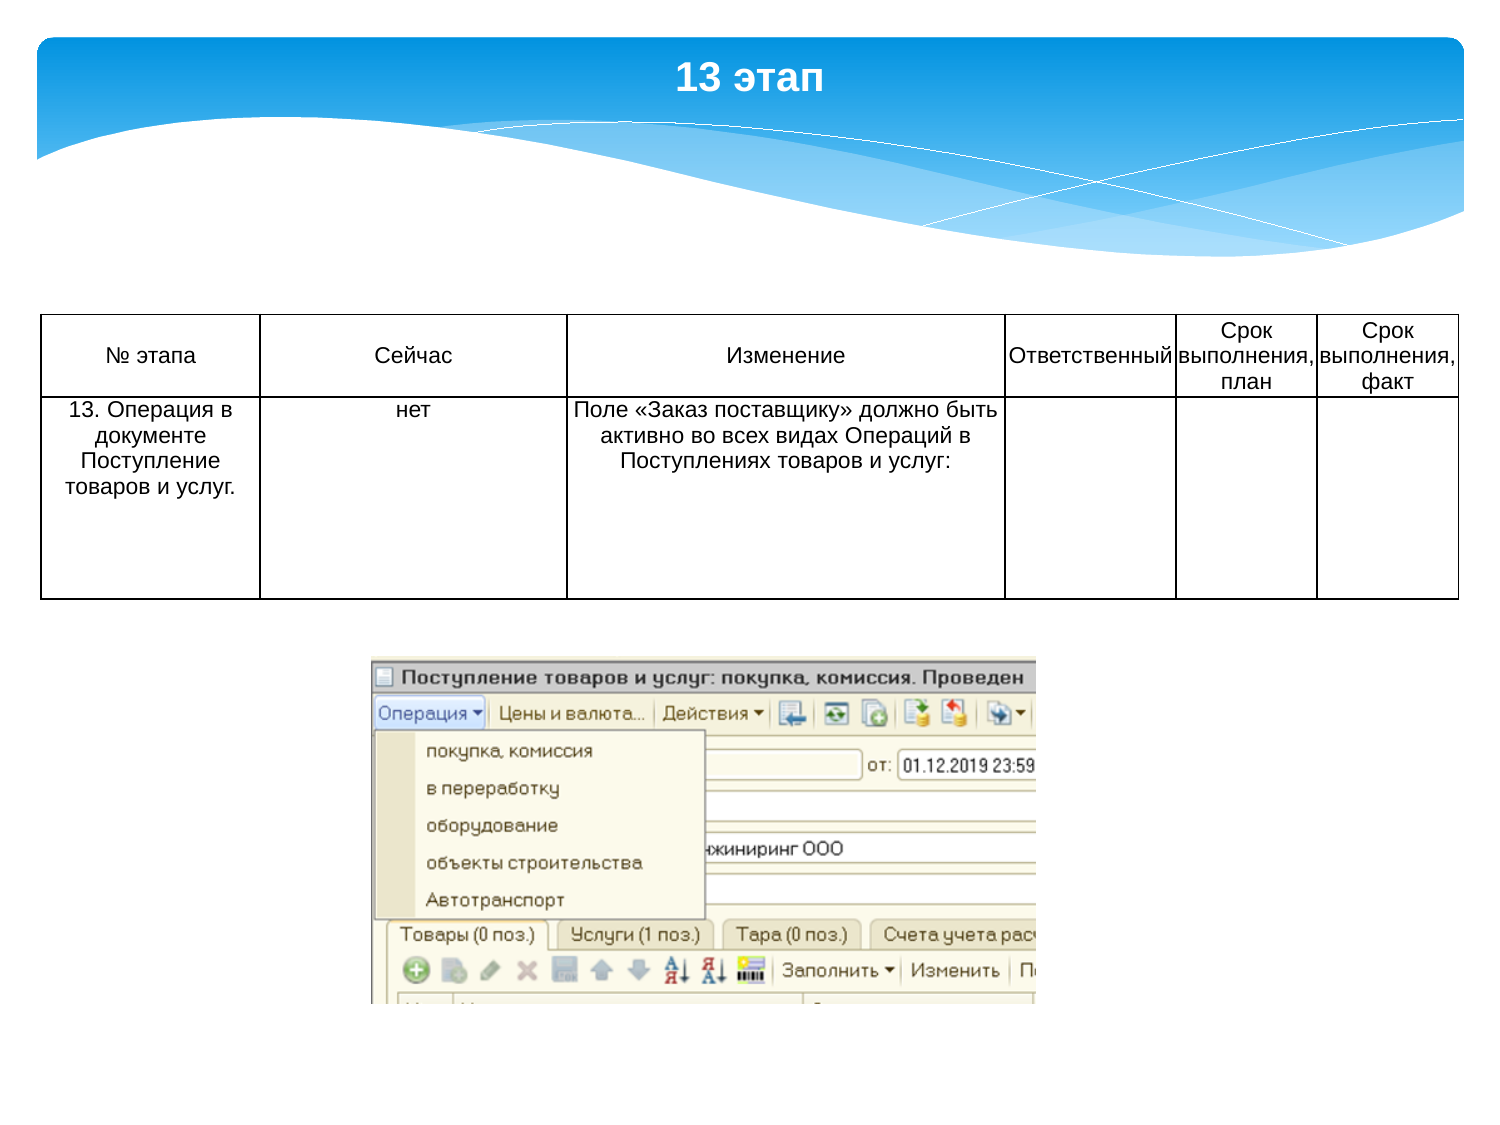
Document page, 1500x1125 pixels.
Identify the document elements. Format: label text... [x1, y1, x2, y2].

table_cell нет [261, 398, 566, 598]
table_header № этапа [42, 315, 259, 396]
table_header Сейчас [261, 315, 566, 396]
table_header Ответственный [1006, 315, 1175, 396]
table_header Срок выполнения, план [1177, 315, 1316, 396]
table_header Срок выполнения, факт [1318, 315, 1458, 396]
picture [371, 656, 1036, 1004]
table_cell [1006, 398, 1175, 598]
table_cell [1318, 398, 1458, 598]
text_box 13 этап [41, 42, 1459, 108]
table_header Изменение [568, 315, 1004, 396]
table_cell Поле «Заказ поставщику» должно быть активно во всех видах Операций в Поступлениях товаров и услуг: [568, 398, 1004, 598]
table_cell [1177, 398, 1316, 598]
table_cell 13. Операция в документе Поступление товаров и услуг. [42, 398, 259, 598]
